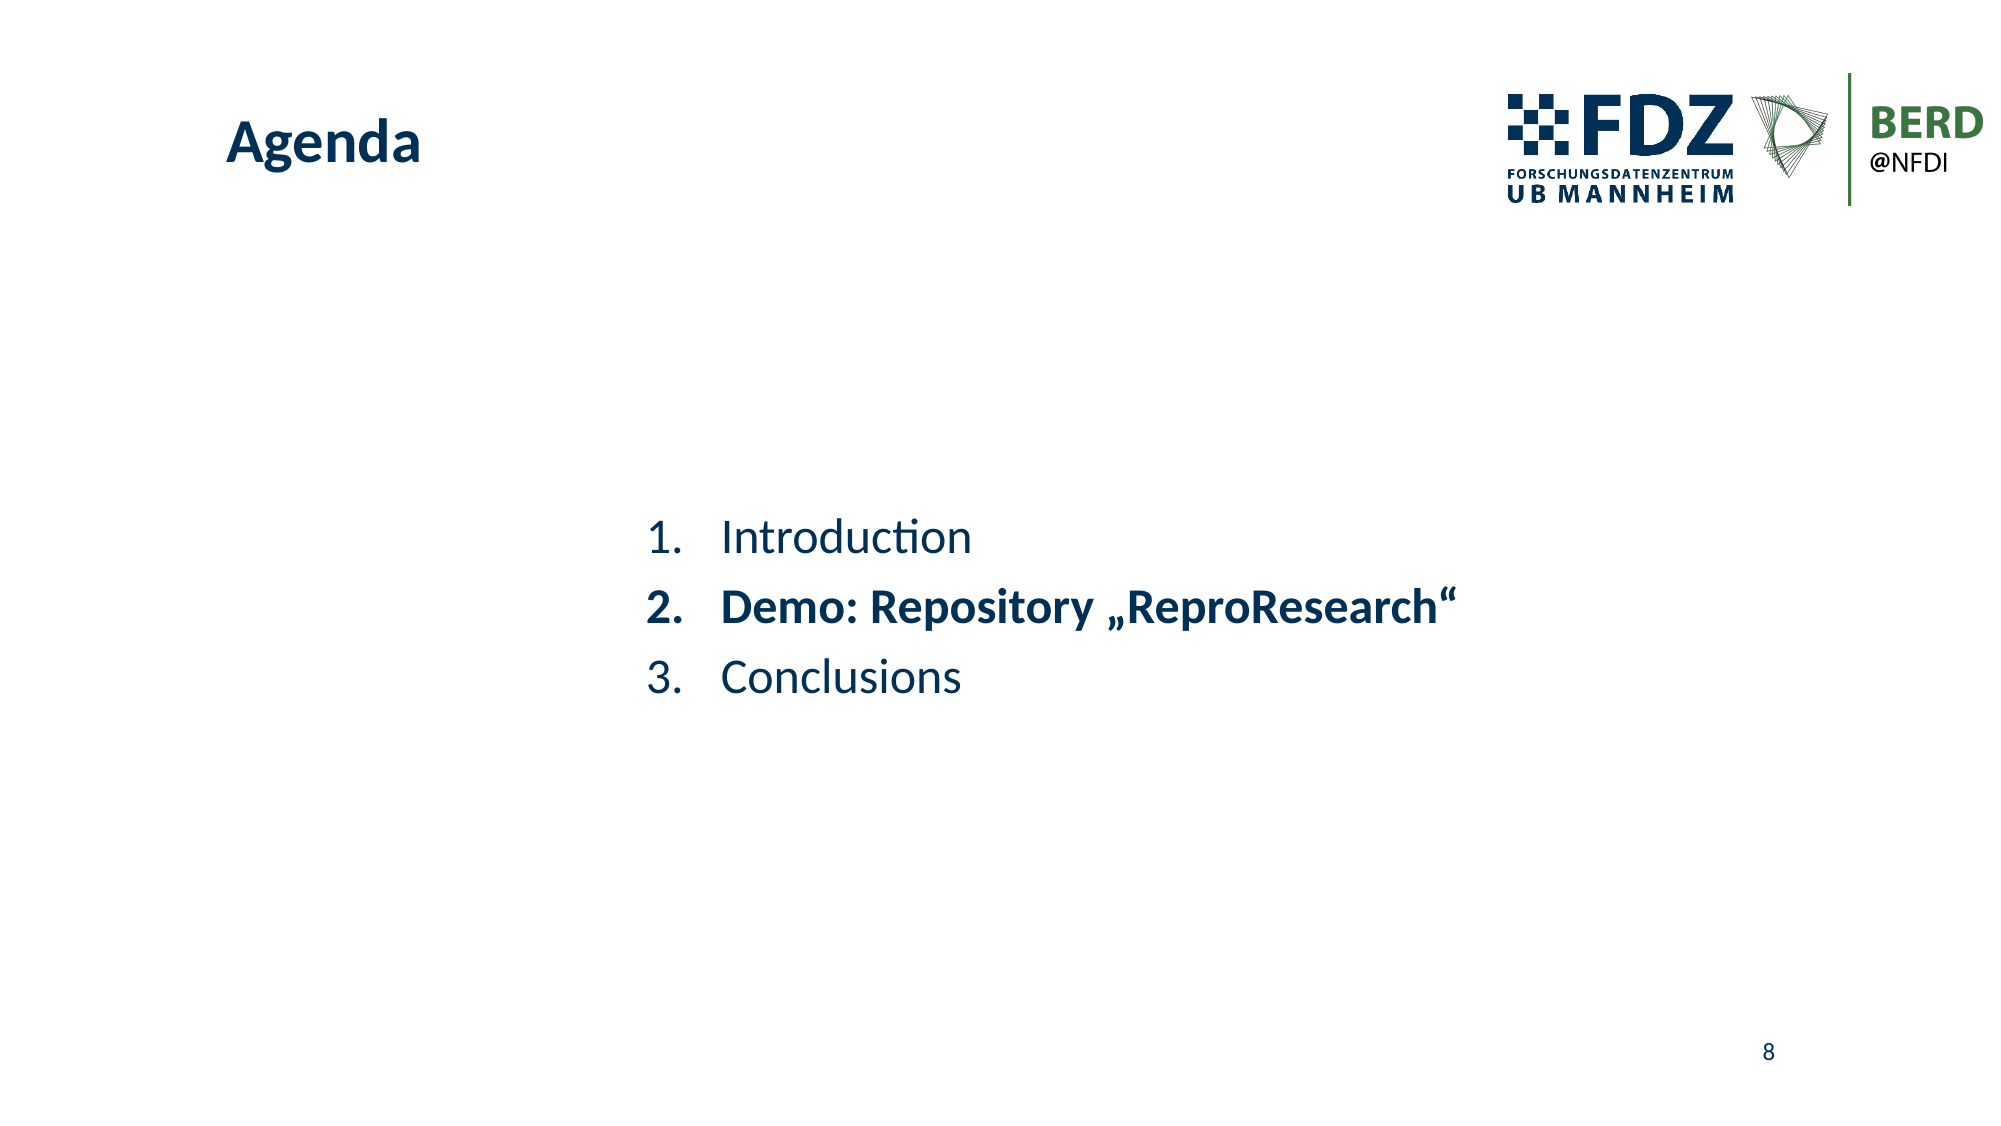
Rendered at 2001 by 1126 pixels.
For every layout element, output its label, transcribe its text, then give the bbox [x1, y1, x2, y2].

title Agenda [226, 100, 1286, 306]
picture [1508, 94, 1733, 203]
slide_number 8 [1544, 1035, 1776, 1066]
list Introduction Demo: Repository „ReproResearch“ Conclusions [645, 503, 1473, 728]
picture [1751, 73, 1983, 206]
